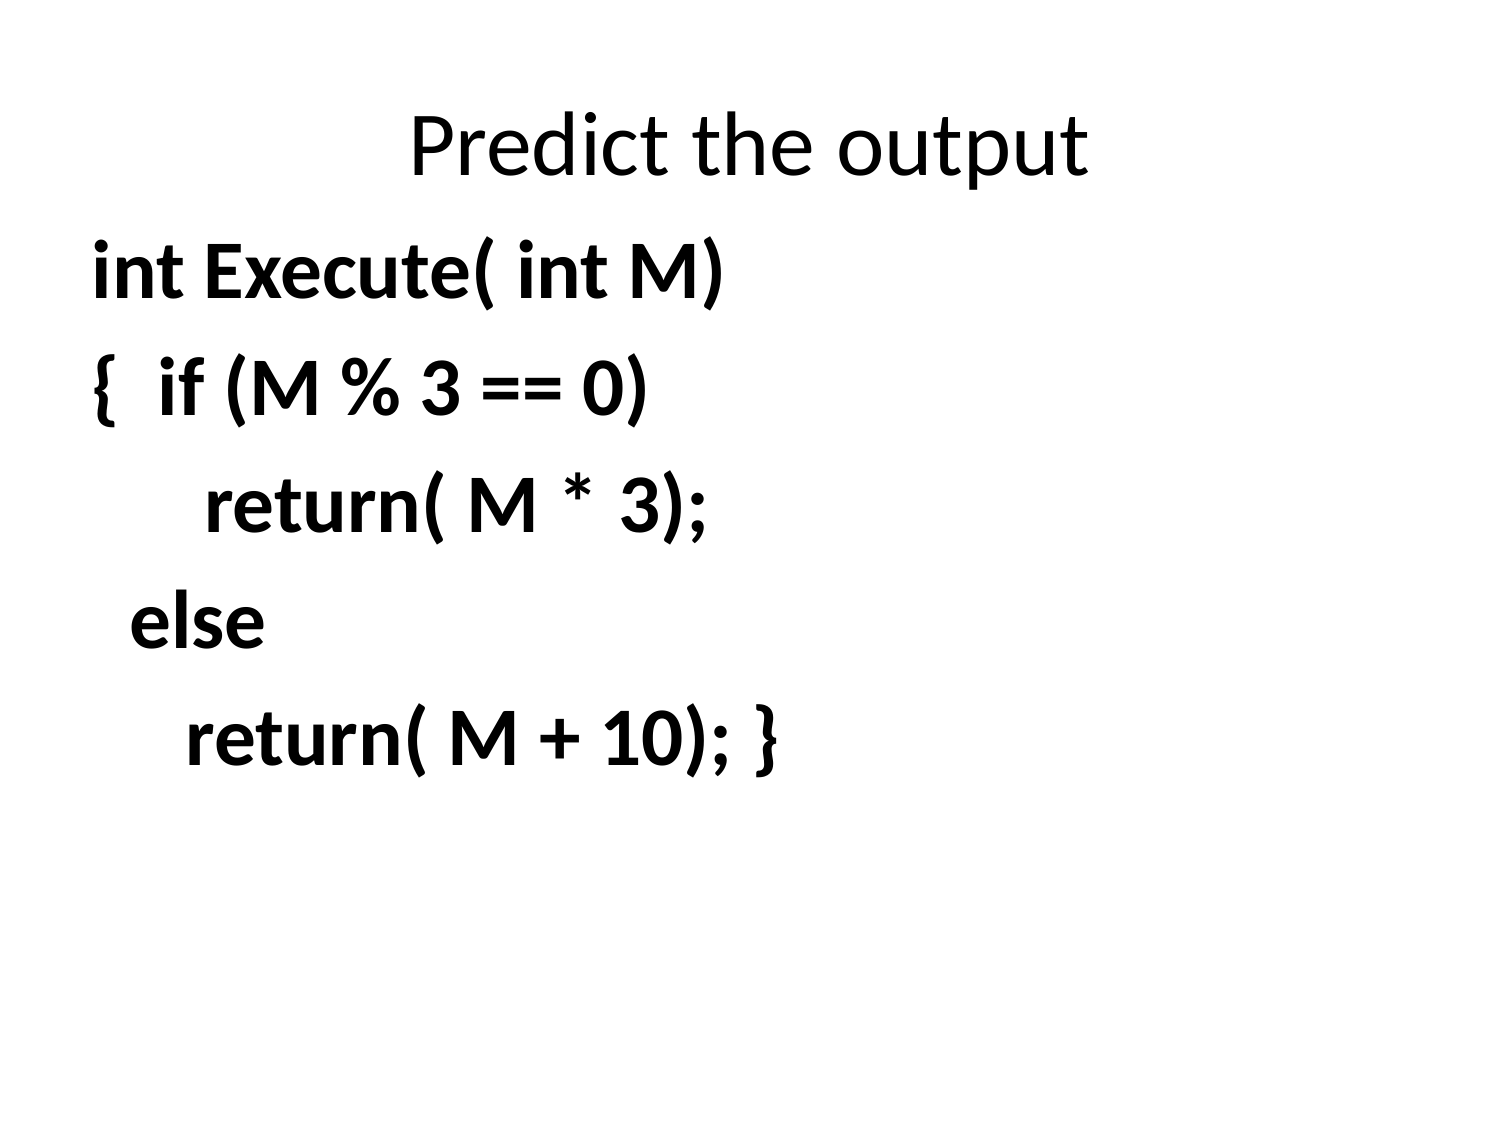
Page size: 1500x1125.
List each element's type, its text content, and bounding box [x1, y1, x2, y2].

list int Execute( int M) { if (M % 3 == 0) return( M * 3); else return( M + 10); } [76, 208, 1427, 951]
title Predict the output [75, 45, 1425, 233]
